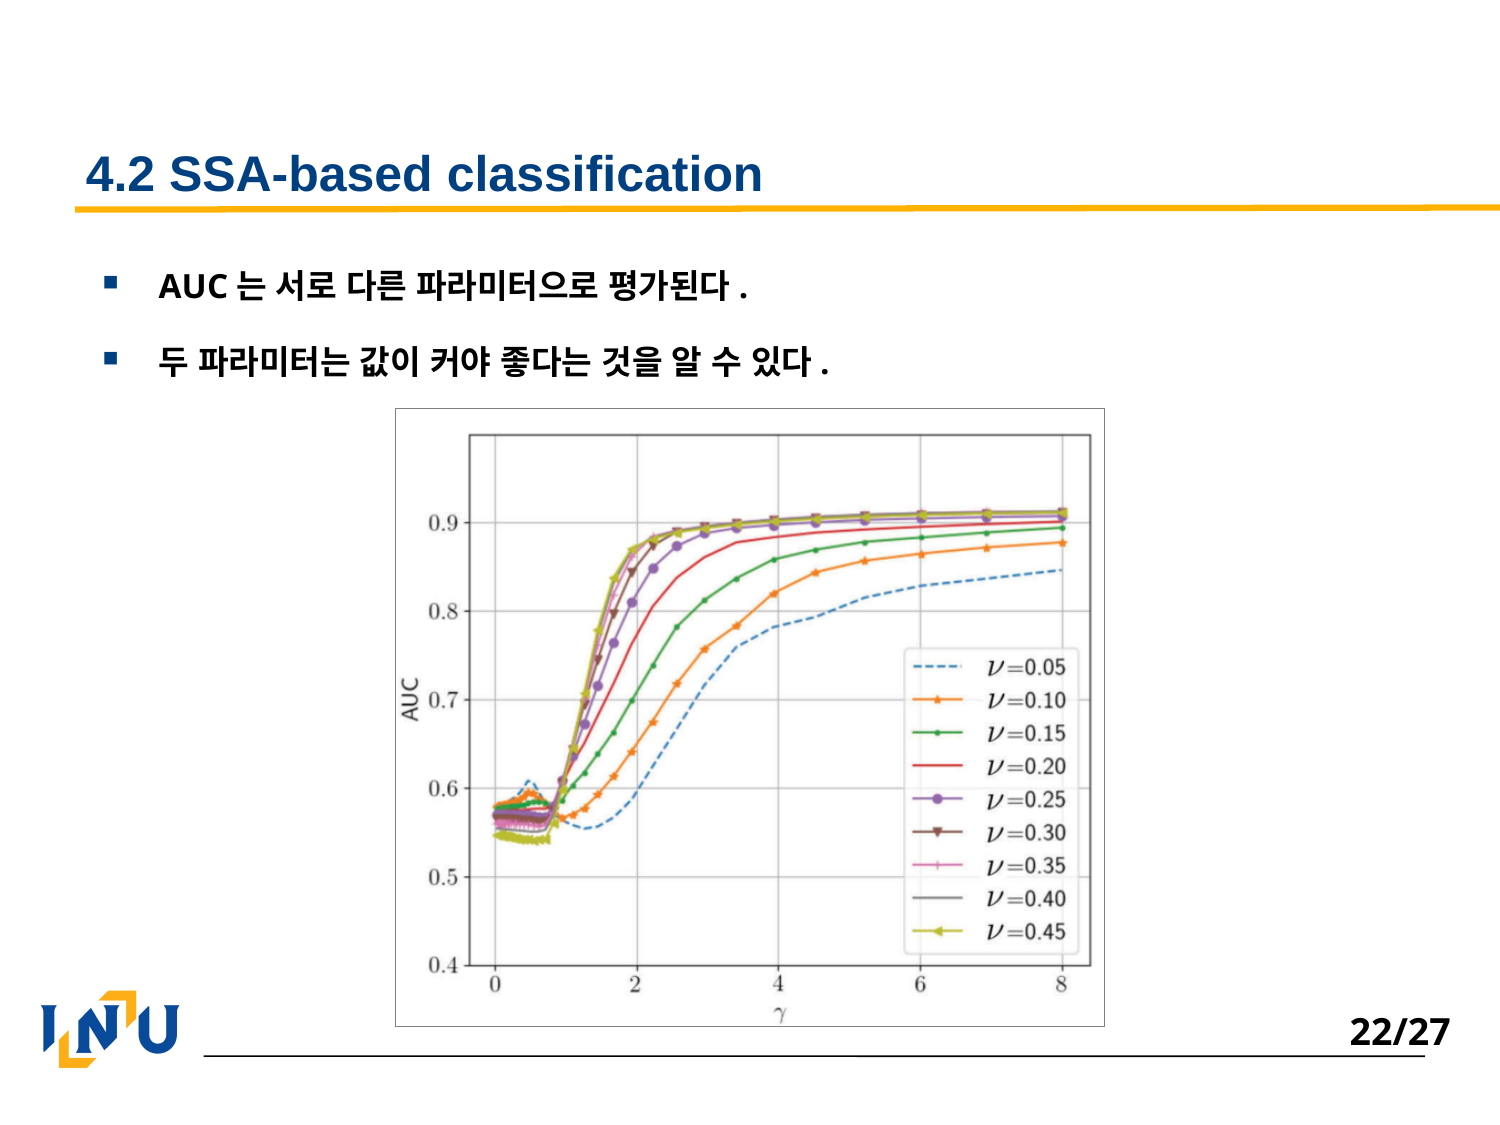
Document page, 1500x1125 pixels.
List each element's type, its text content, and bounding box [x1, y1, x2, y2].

title 4.2 SSA-based classification [70, 119, 1306, 210]
picture [395, 408, 1105, 1028]
picture [24, 966, 188, 1090]
